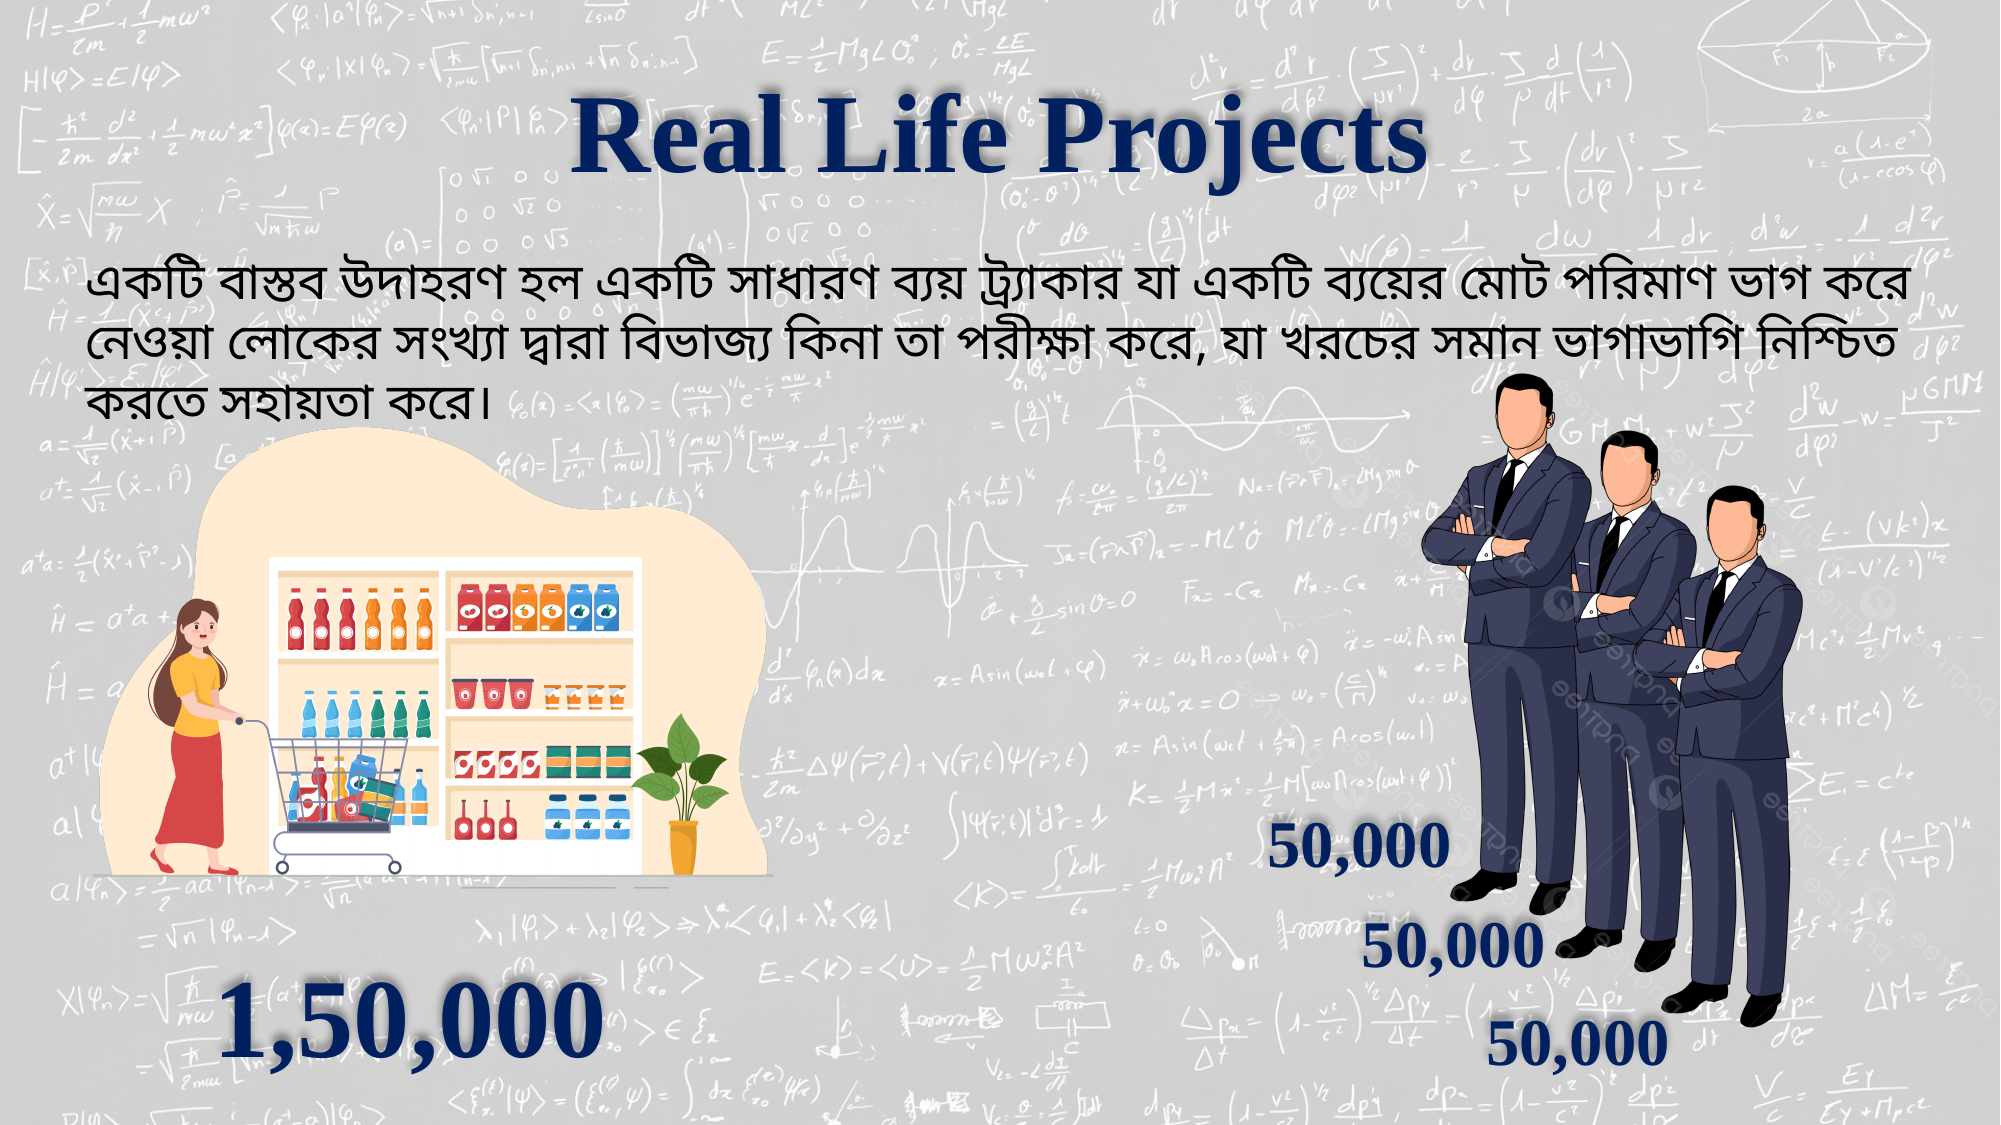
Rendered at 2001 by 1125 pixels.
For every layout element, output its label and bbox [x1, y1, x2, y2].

text_box [1193, 341, 2000, 1054]
picture [0, 0, 2000, 1125]
